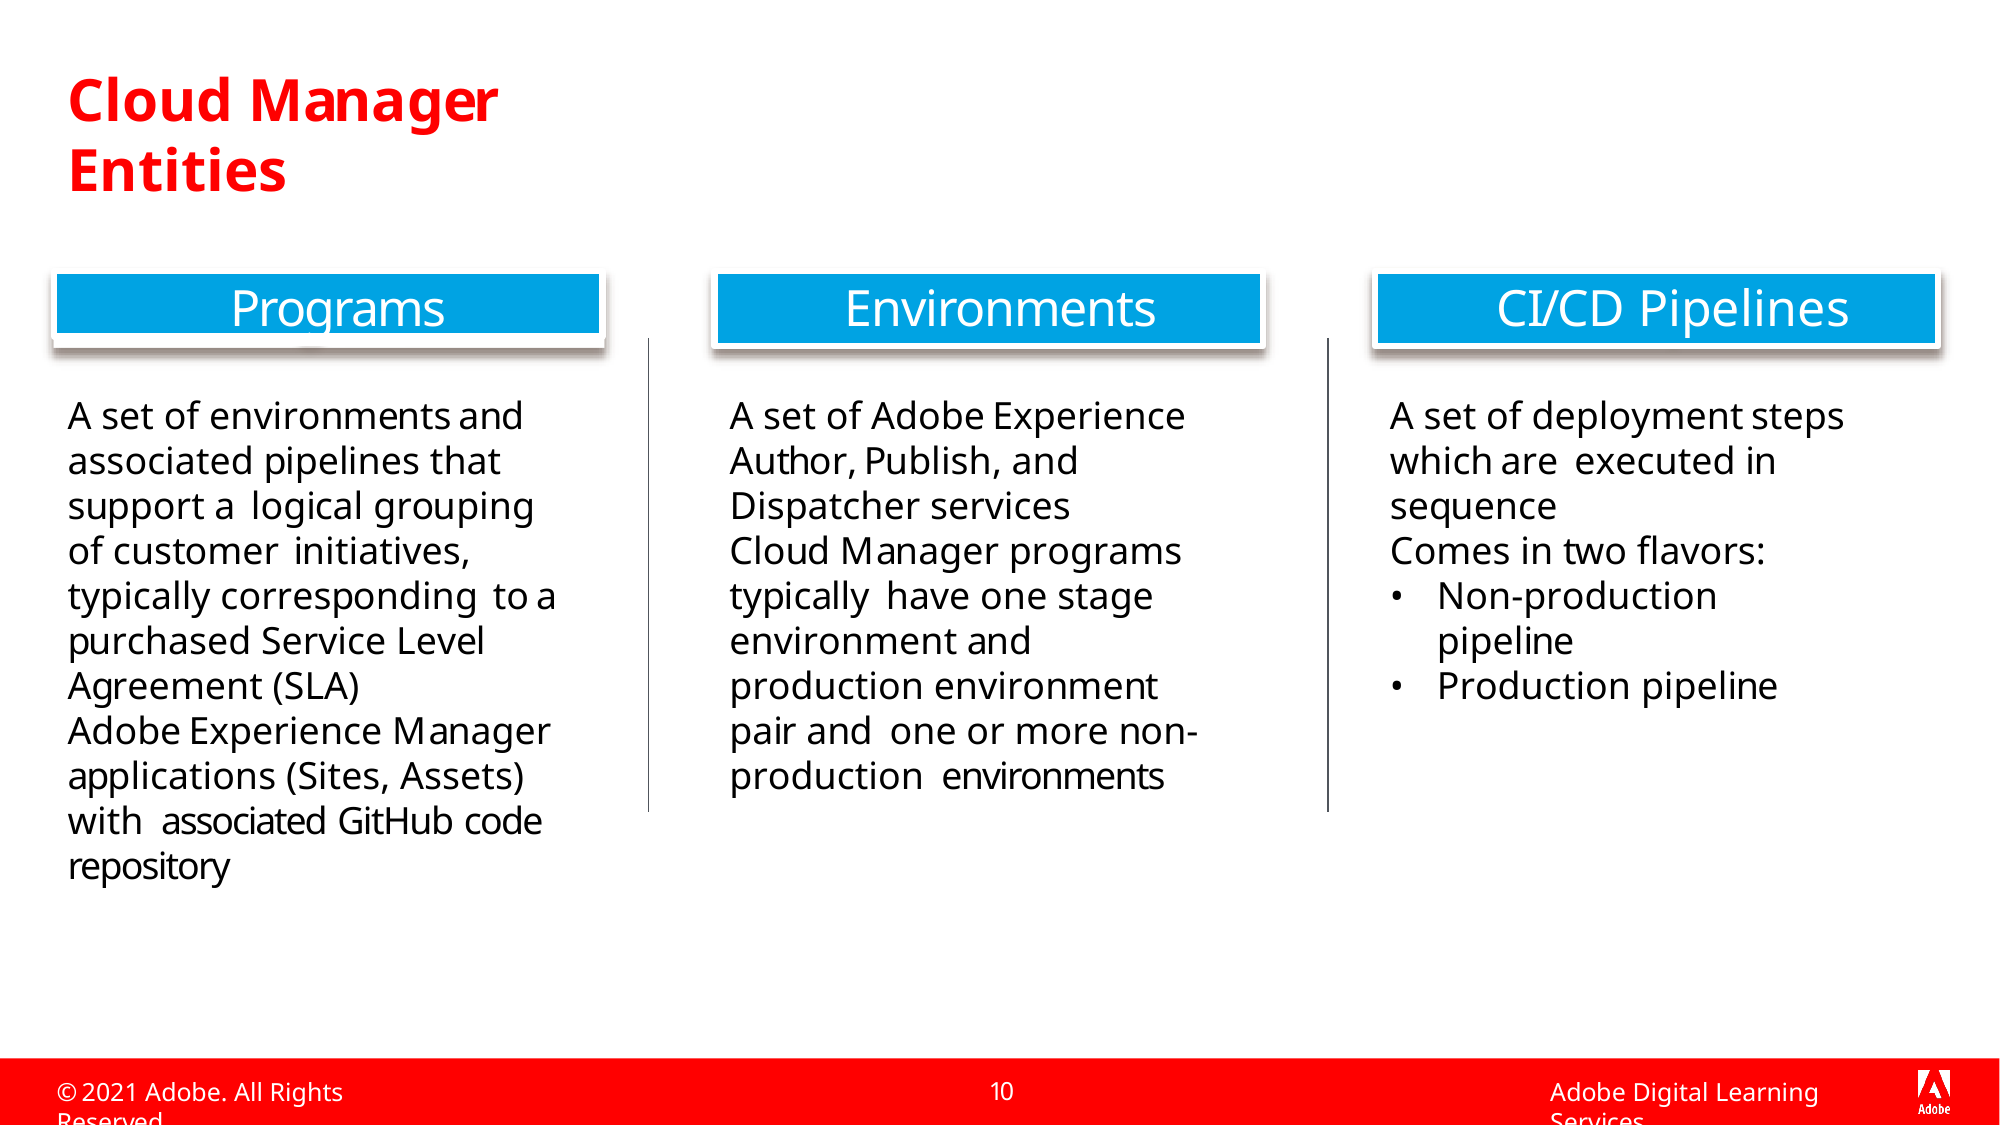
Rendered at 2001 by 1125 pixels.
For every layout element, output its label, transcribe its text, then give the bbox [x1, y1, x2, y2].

picture [1918, 1070, 1950, 1114]
title Cloud Manager Entities [65, 61, 649, 252]
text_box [38, 258, 619, 390]
text_box 10 [982, 1073, 1017, 1105]
text_box Comes in two flavors: Non-production pipeline Production pipeline [1387, 525, 1800, 708]
footer © 2021 Adobe. All Rights Reserved [54, 1075, 405, 1125]
text_box A set of environments and associated pipelines that support a logical grouping of customer initiatives, typically corresponding to a purchased Service Level Agreement (SLA) [65, 398, 573, 708]
text_box Adobe Experience Manager applications (Sites, Assets) with associated GitHub code repository [65, 705, 571, 888]
text_box A set of Adobe Experience Author, Publish, and Dispatcher services [727, 398, 1229, 525]
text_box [1359, 258, 1954, 390]
text_box Cloud Manager programs typically have one stage environment and production environment pair and one or more non-production environments [727, 525, 1233, 798]
text_box A set of deployment steps which are executed in sequence [1387, 398, 1922, 528]
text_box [698, 258, 1279, 390]
slide_number Adobe Digital Learning Services [1548, 1075, 1873, 1125]
